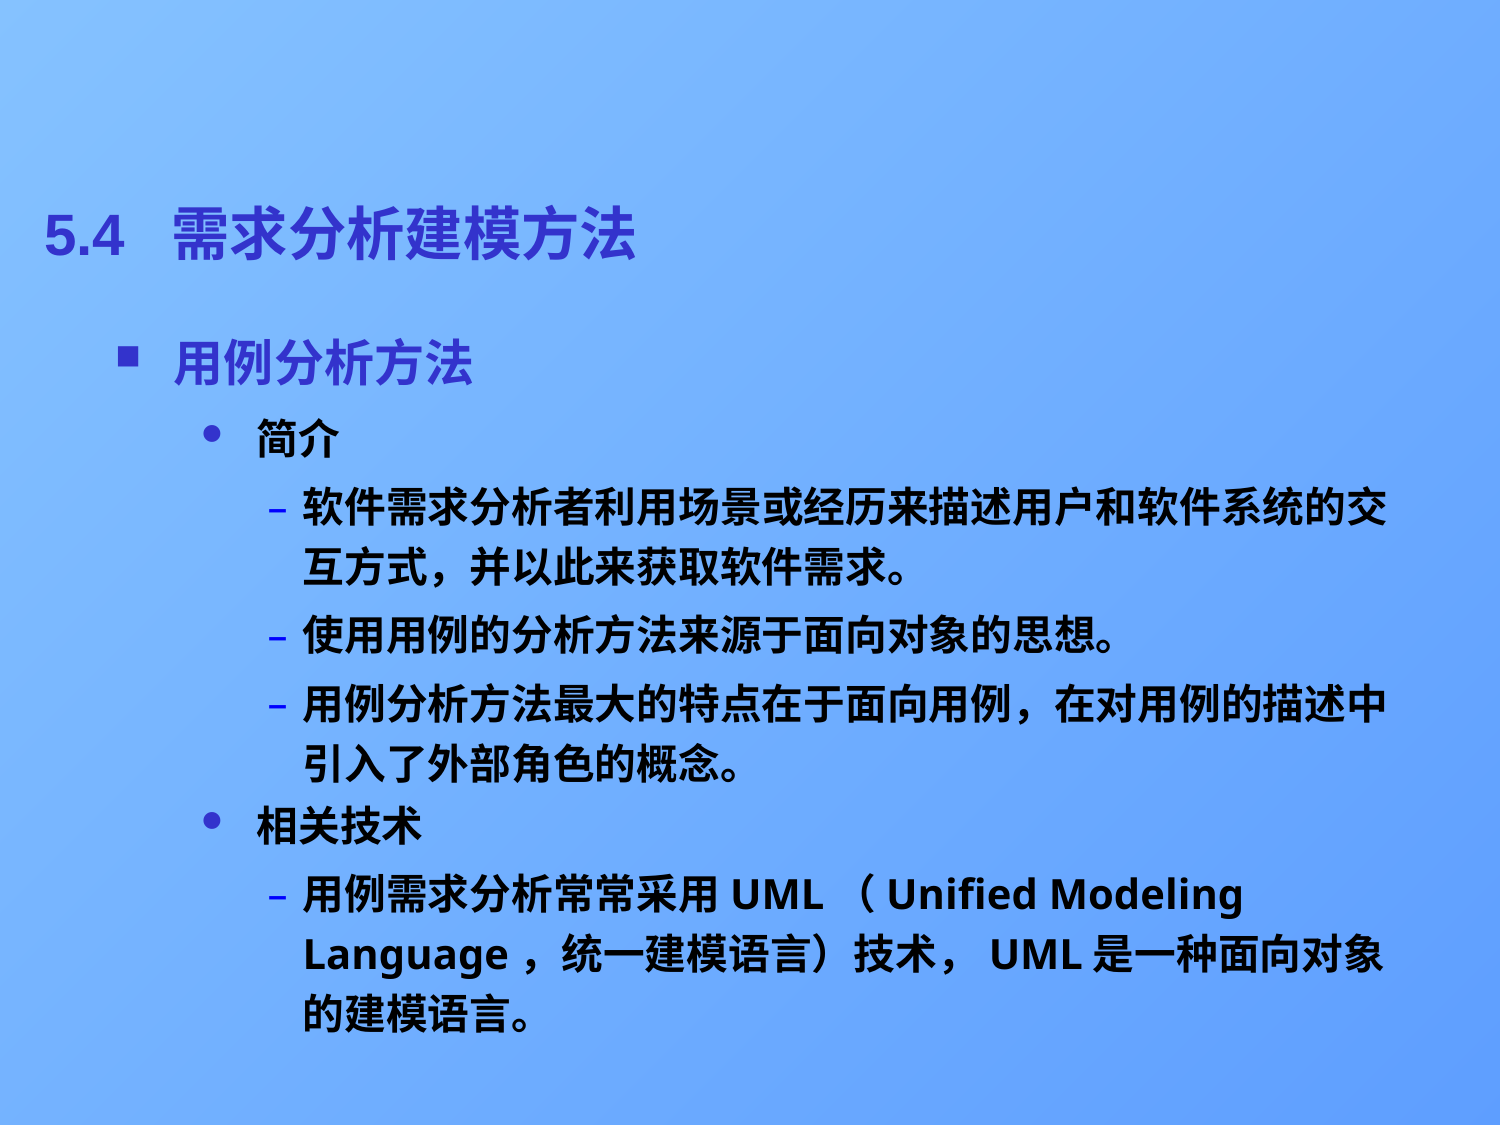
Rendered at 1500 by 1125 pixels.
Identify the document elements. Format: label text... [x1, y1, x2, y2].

title 5.4 需求分析建模方法 [29, 172, 1471, 291]
text_box 用例分析方法 简介 软件需求分析者利用场景或经历来描述用户和软件系统的交互方式，并以此来获取软件需求。 使用用例的分析方法来源于面向对象的思想。 用例分析方法最大的特点在于面向用例，在对用例的描述中引入了外部角色的概念。 相关技术 用例需求分析常常采用UML（Unified Modeling Language，统一建模语言）技术，UML是一种面向对象的建模语言。 [100, 324, 1418, 1046]
